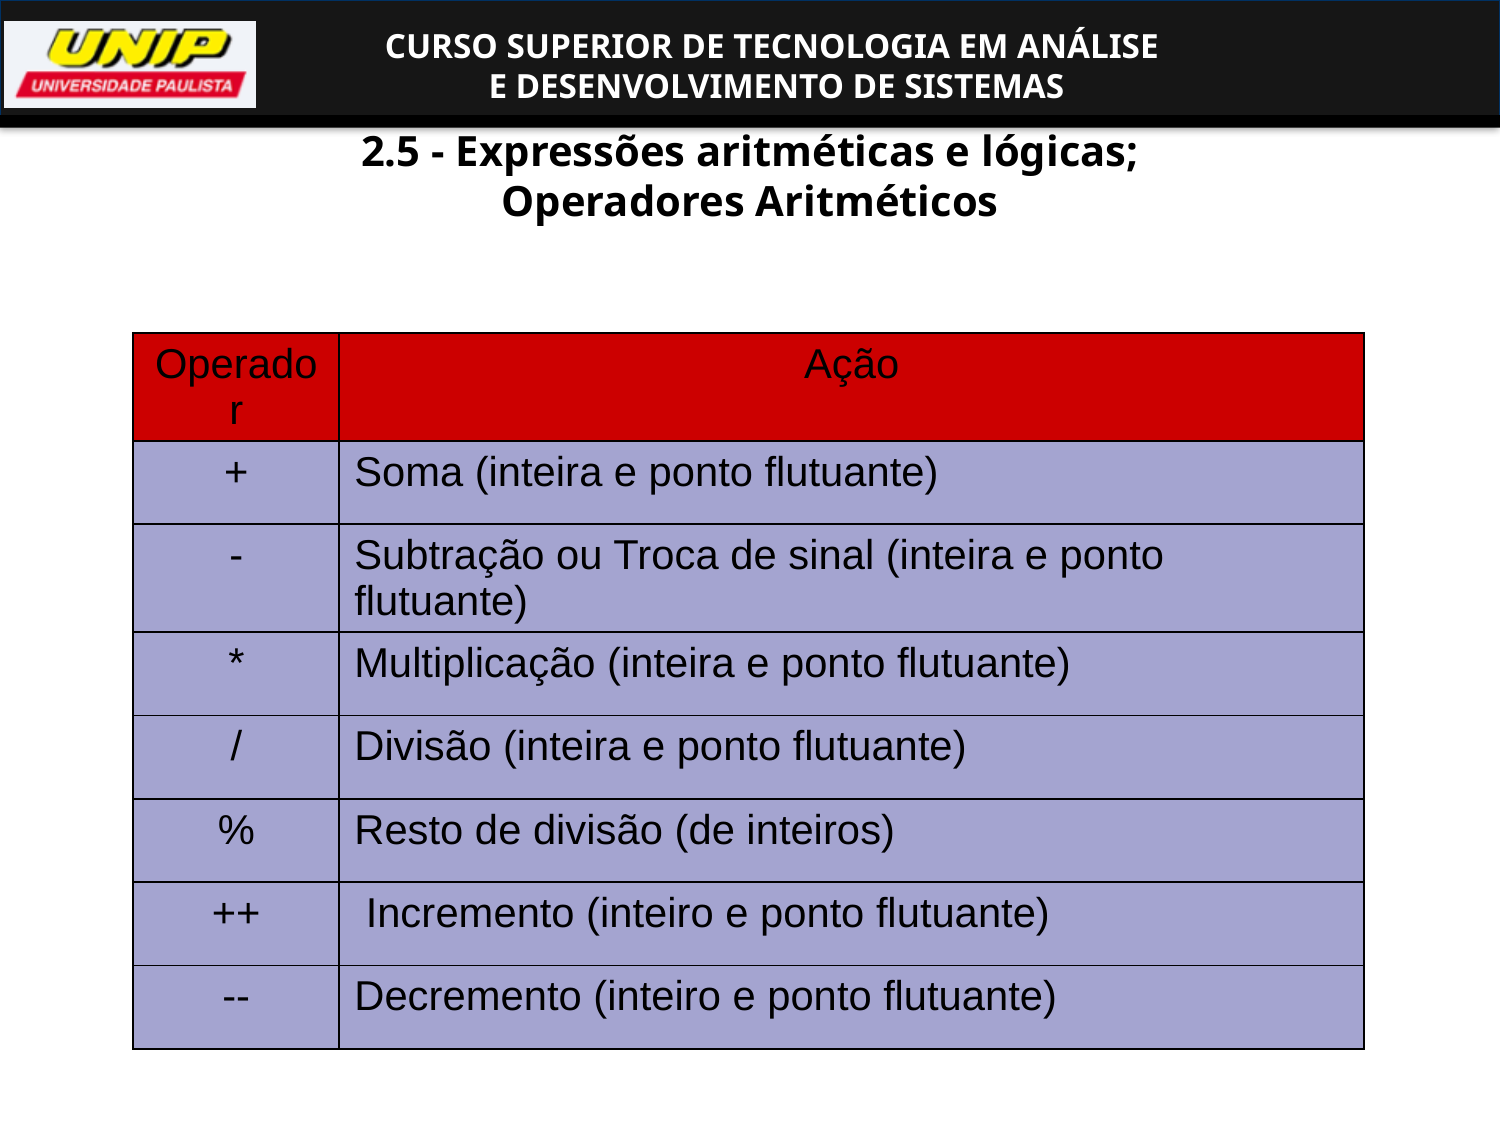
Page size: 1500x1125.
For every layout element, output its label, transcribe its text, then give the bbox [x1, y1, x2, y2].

table_cell Decremento (inteiro e ponto flutuante) [340, 966, 1363, 1048]
picture [4, 21, 256, 108]
table_cell / [134, 716, 338, 798]
table_cell Soma (inteira e ponto flutuante) [340, 442, 1363, 523]
table_cell Incremento (inteiro e ponto flutuante) [340, 883, 1363, 965]
table_cell % [134, 800, 338, 881]
table_cell Divisão (inteira e ponto flutuante) [340, 716, 1363, 798]
table_cell - [134, 525, 338, 631]
title 2.5 - Expressões aritméticas e lógicas; Operadores Aritméticos [75, 62, 1425, 288]
table_cell Subtração ou Troca de sinal (inteira e ponto flutuante) [340, 525, 1363, 631]
table_cell Resto de divisão (de inteiros) [340, 800, 1363, 881]
table_cell + [134, 442, 338, 523]
table_header Ação [340, 334, 1363, 440]
table_cell -- [134, 966, 338, 1048]
table_header Operador [134, 334, 338, 440]
table_cell * [134, 633, 338, 715]
table_cell Multiplicação (inteira e ponto flutuante) [340, 633, 1363, 715]
table_cell ++ [134, 883, 338, 965]
